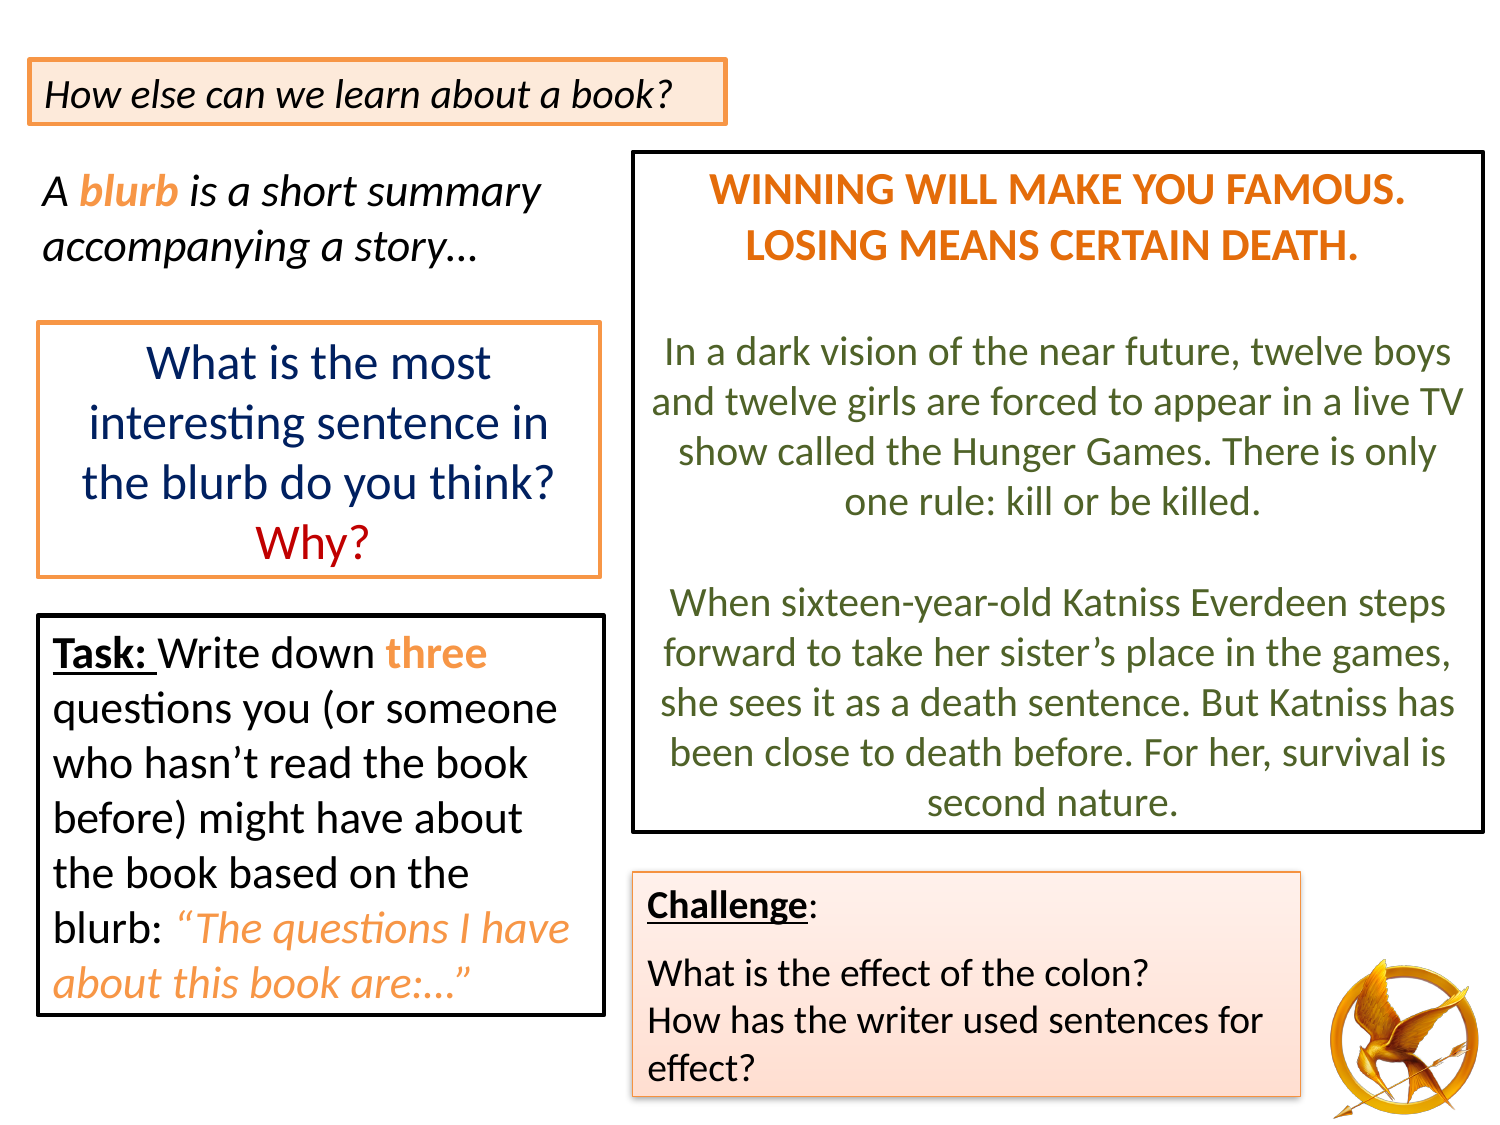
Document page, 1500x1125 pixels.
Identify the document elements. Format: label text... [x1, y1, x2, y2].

text_box WINNING WILL MAKE YOU FAMOUS. LOSING MEANS CERTAIN DEATH. In a dark vision of the near future, twelve boys and twelve girls are forced to appear in a live TV show called the Hunger Games. There is only one rule: kill or be killed. When sixteen-year-old Katniss Everdeen steps forward to take her sister’s place in the games, she sees it as a death sentence. But Katniss has been close to death before. For her, survival is second nature. [631, 150, 1485, 834]
text_box A blurb is a short summary accompanying a story… [27, 153, 606, 278]
text_box Challenge: What is the effect of the colon? How has the writer used sentences for effect? [632, 871, 1301, 1097]
text_box What is the most interesting sentence in the blurb do you think? Why? [36, 320, 602, 579]
picture [1308, 947, 1500, 1125]
text_box Task: Write down three questions you (or someone who hasn’t read the book before) might have about the book based on the blurb: “The questions I have about this book are:…” [36, 613, 606, 1017]
text_box How else can we learn about a book? [27, 57, 728, 126]
